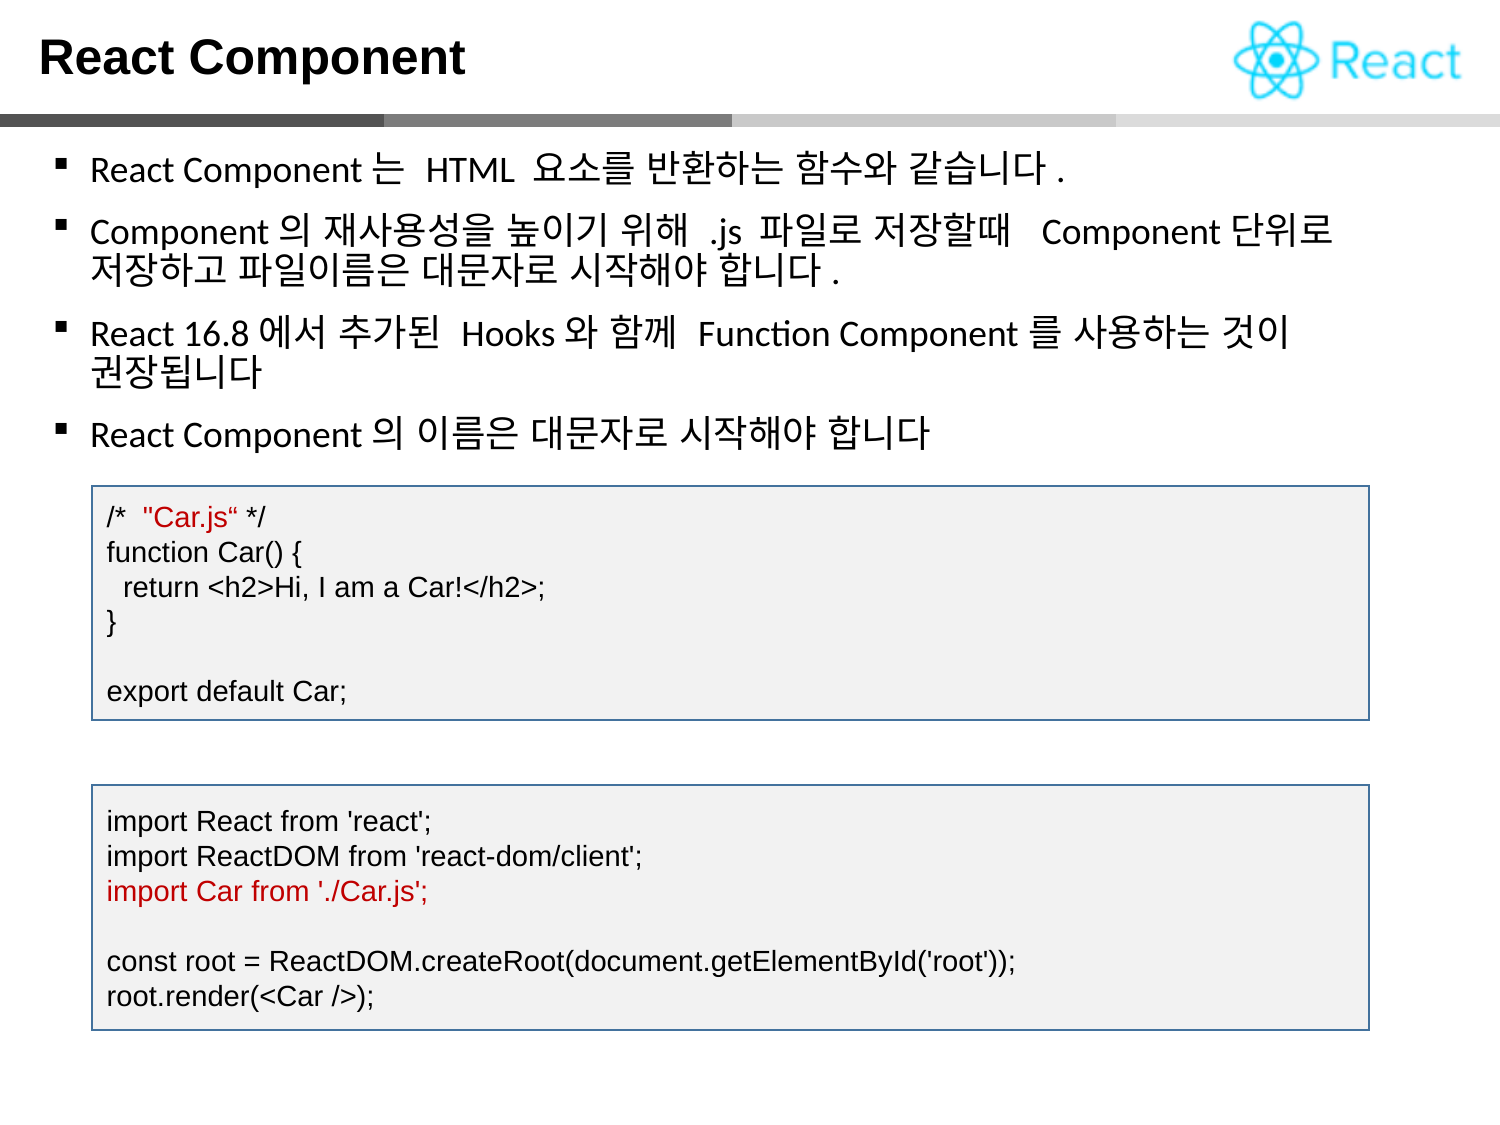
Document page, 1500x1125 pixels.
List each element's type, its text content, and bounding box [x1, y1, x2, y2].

text_box React Component [23, 17, 1060, 92]
picture [1228, 5, 1480, 114]
text_box /* "Car.js“ */ function Car() { return <h2>Hi, I am a Car!</h2>; } export default Car; [91, 485, 1370, 721]
list React Component는 HTML 요소를 반환하는 함수와 같습니다. Component의 재사용성을 높이기 위해 .js 파일로 저장할때 Component단위로 저장하고 파일이름은 대문자로 시작해야 합니다. React 16.8에서 추가된 Hooks와 함께 Function Component를 사용하는 것이 권장됩니다 React Component의 이름은 대문자로 시작해야 합니다 [37, 143, 1450, 565]
text_box import React from 'react'; import ReactDOM from 'react-dom/client'; import Car from './Car.js'; const root = ReactDOM.createRoot(document.getElementById('root')); root.render(<Car />); [91, 784, 1370, 1031]
